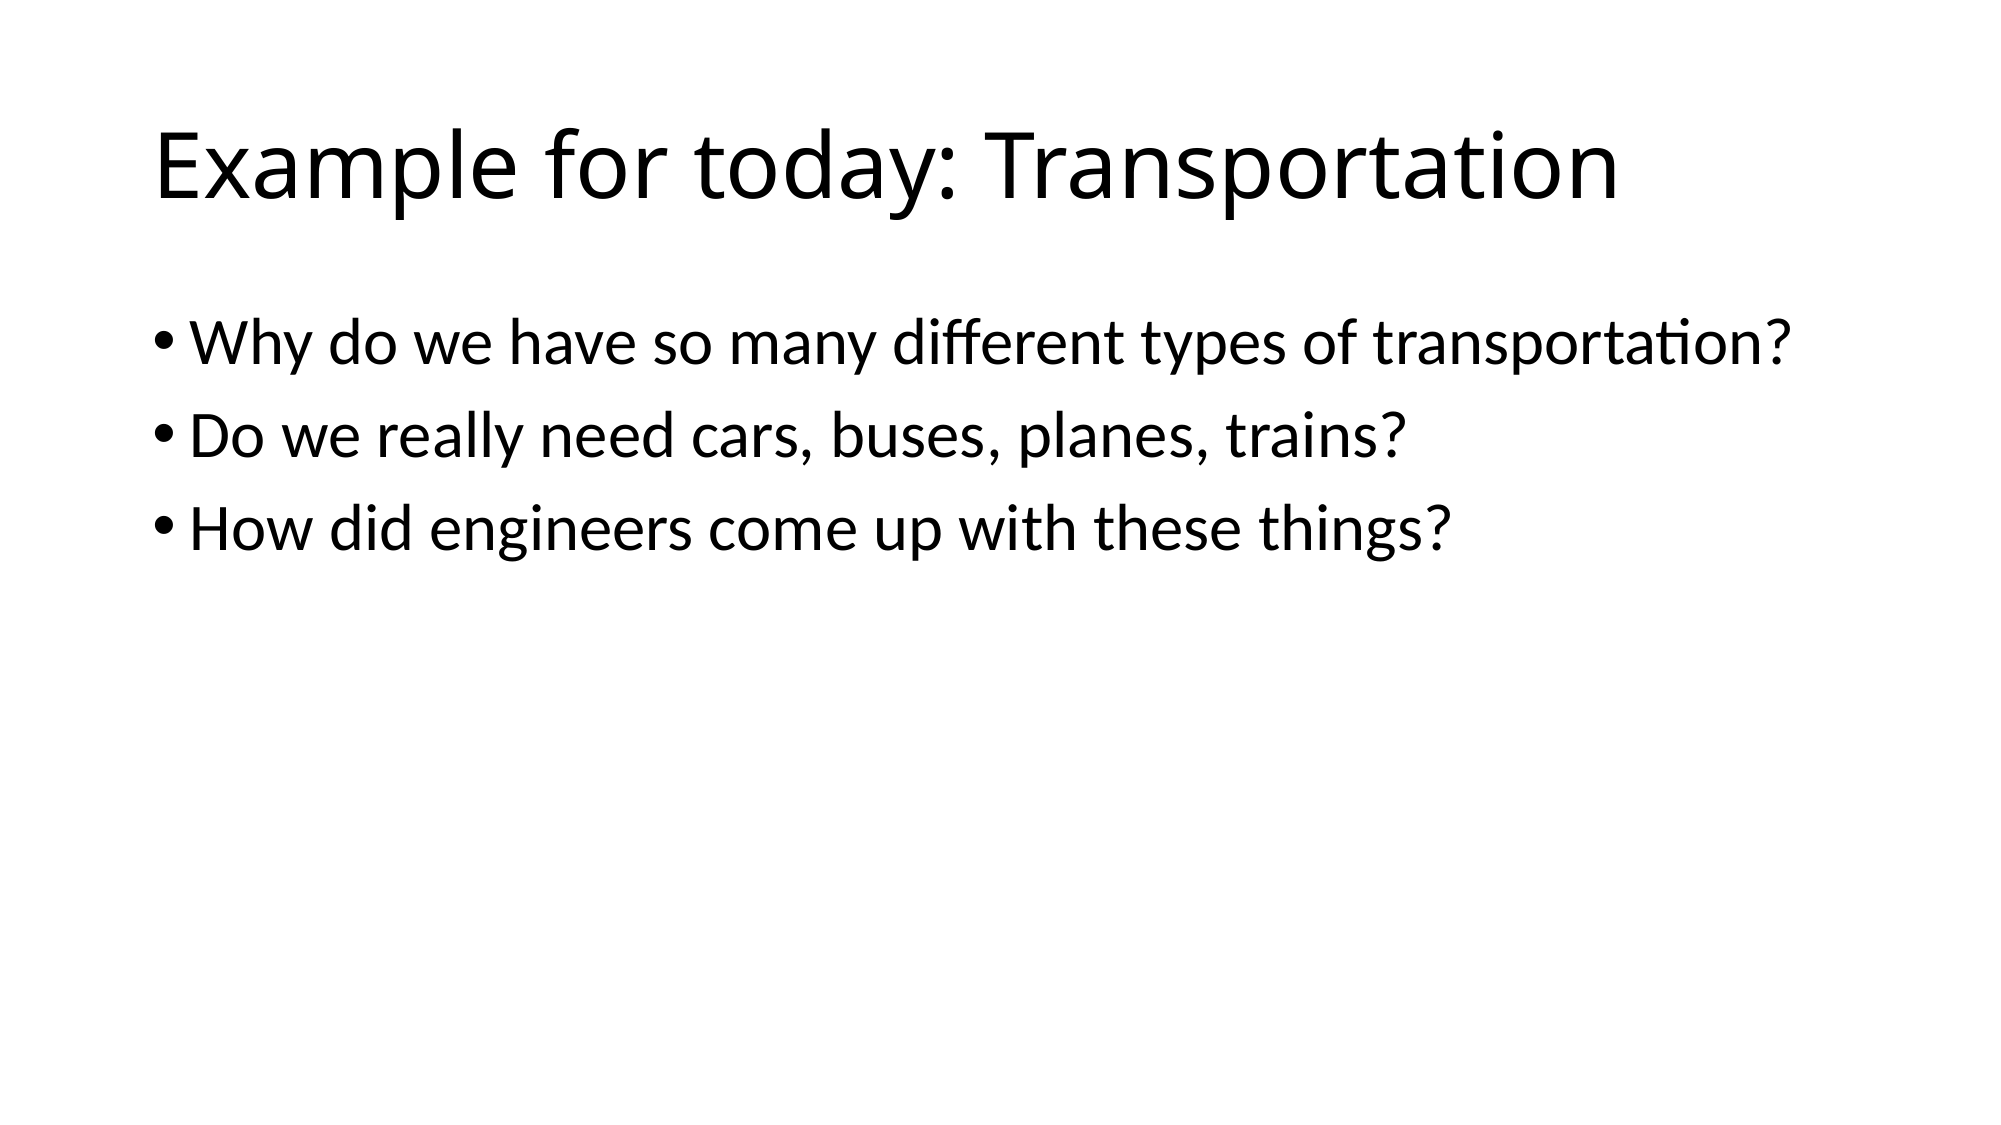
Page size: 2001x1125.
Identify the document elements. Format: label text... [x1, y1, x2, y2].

list Why do we have so many different types of transportation? Do we really need cars, buses, planes, trains? How did engineers come up with these things? [137, 299, 1863, 1014]
title Example for today: Transportation [137, 59, 1863, 278]
